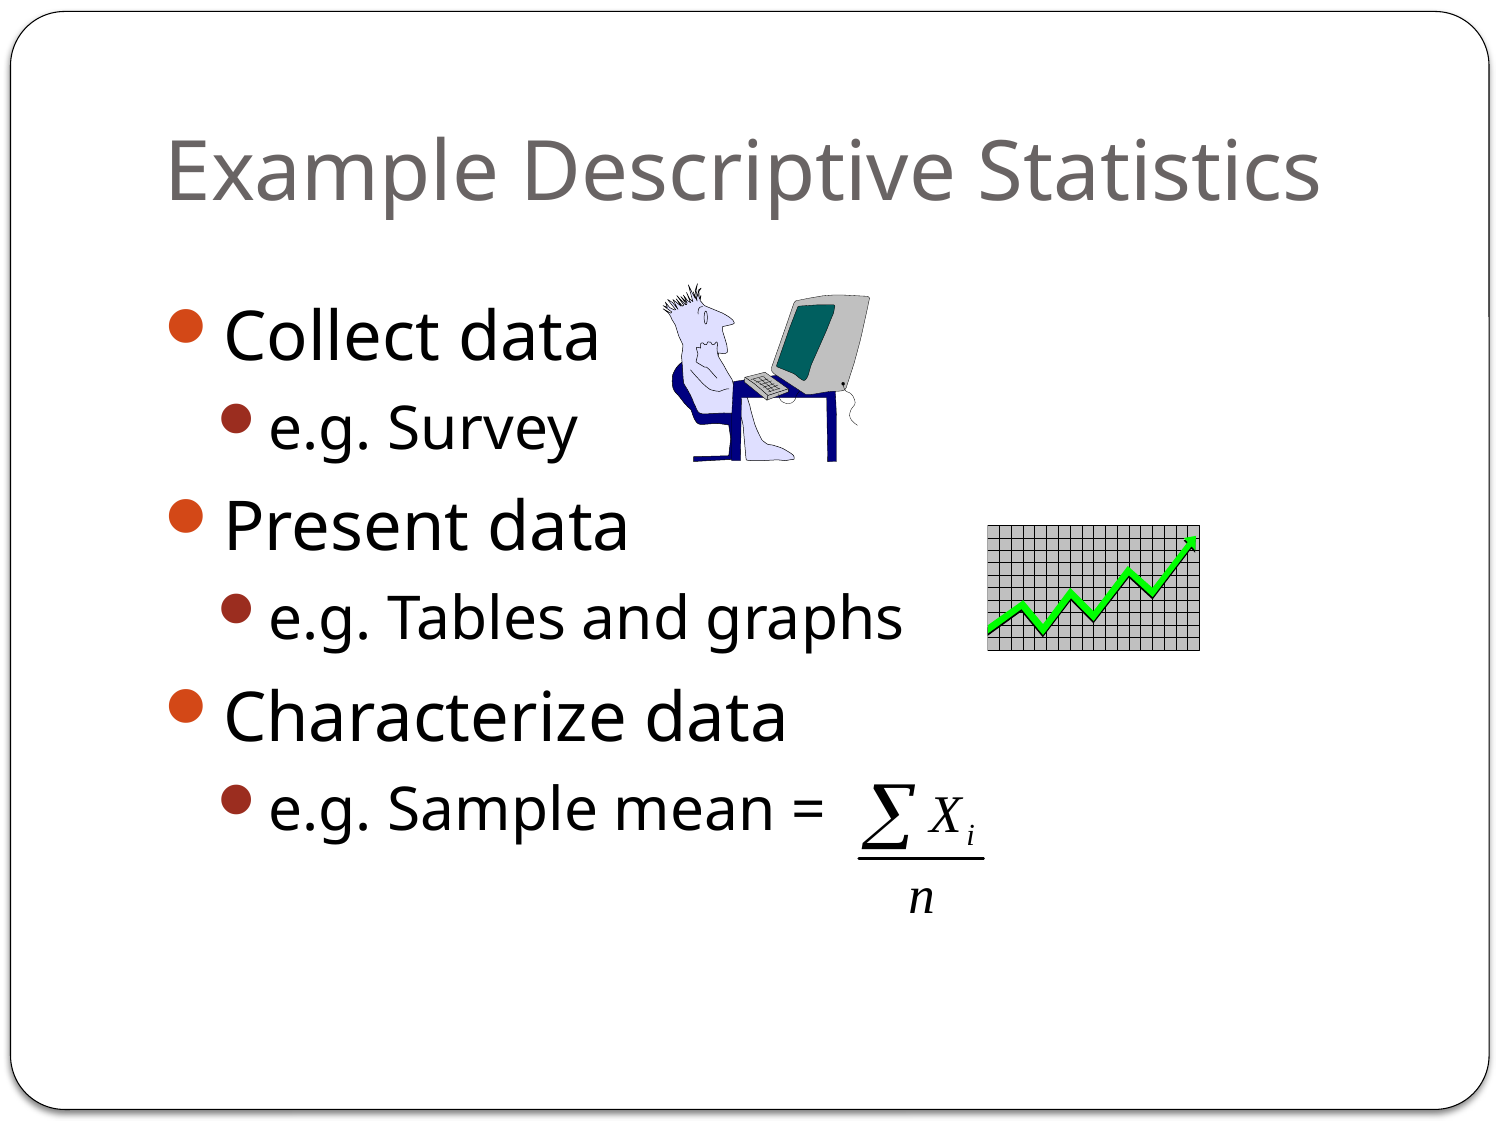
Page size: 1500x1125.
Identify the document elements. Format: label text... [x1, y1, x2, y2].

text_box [849, 774, 996, 926]
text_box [662, 282, 952, 544]
title Example Descriptive Statistics [150, 45, 1425, 233]
text_box [167, 49, 1153, 154]
list Collect data e.g. Survey Present data e.g. Tables and graphs Characterize data e.g. Sample mean = [150, 276, 1425, 1040]
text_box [987, 524, 1284, 735]
